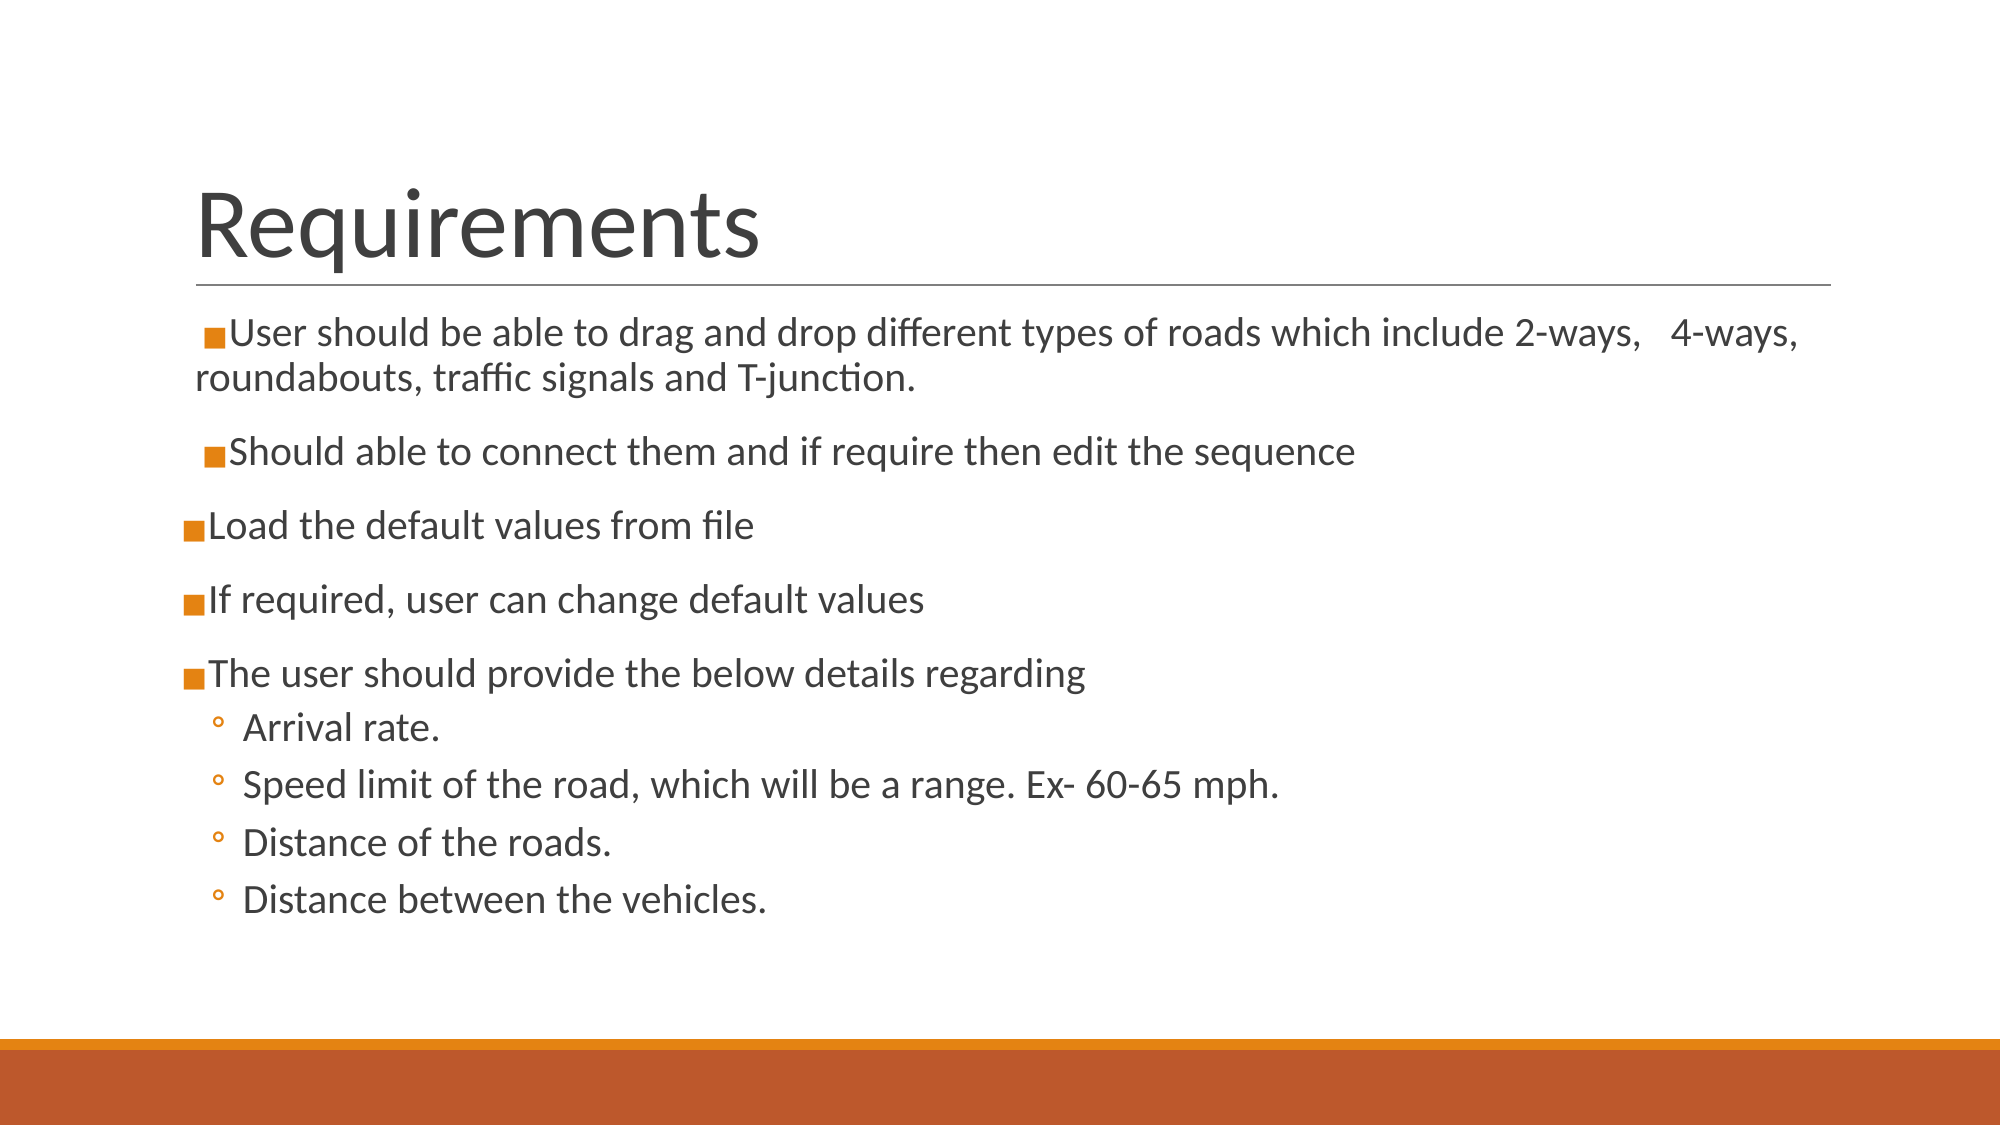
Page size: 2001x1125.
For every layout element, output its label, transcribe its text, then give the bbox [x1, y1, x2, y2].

title Requirements [180, 47, 1830, 285]
list User should be able to drag and drop different types of roads which include 2-ways, 4-ways, roundabouts, traffic signals and T-junction. Should able to connect them and if require then edit the sequence Load the default values from file If required, user can change default values The user should provide the below details regarding Arrival rate. Speed limit of the road, which will be a range. Ex- 60-65 mph. Distance of the roads. Distance between the vehicles. [180, 302, 1830, 1034]
